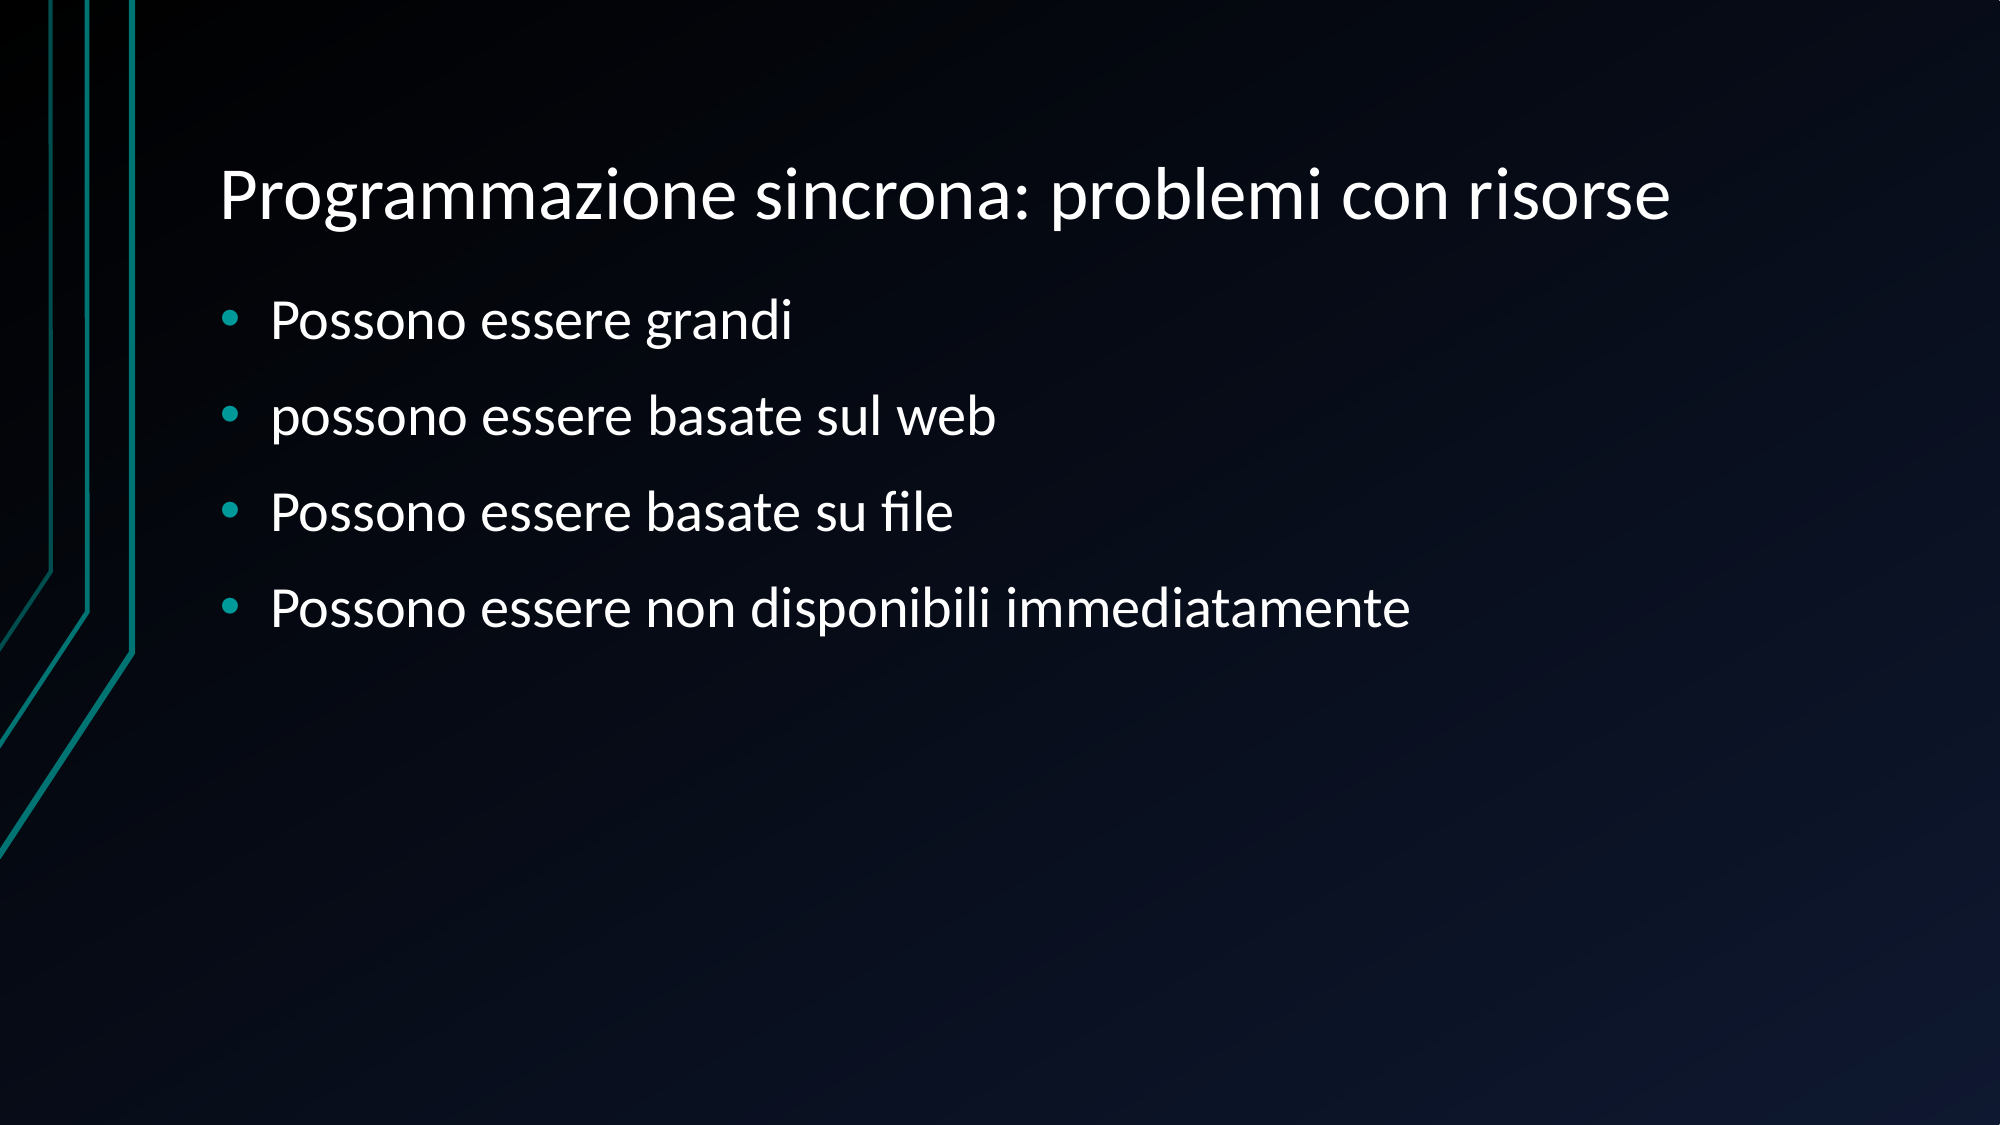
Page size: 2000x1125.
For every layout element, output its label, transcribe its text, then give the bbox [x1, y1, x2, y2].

title Programmazione sincrona: problemi con risorse [199, 45, 1900, 246]
list Possono essere grandi possono essere basate sul web Possono essere basate su file Possono essere non disponibili immediatamente [199, 279, 1900, 1012]
